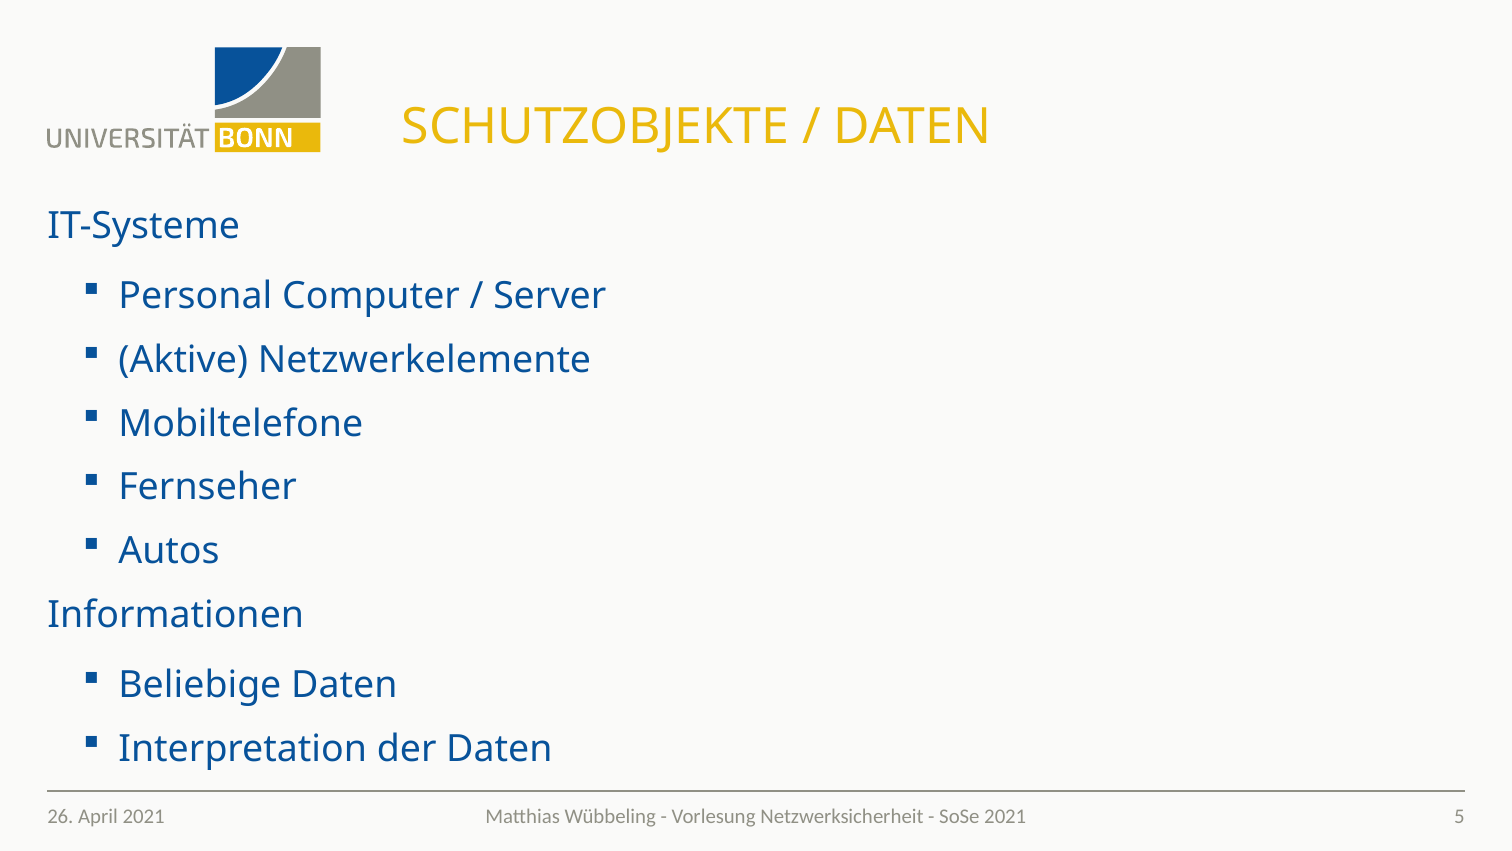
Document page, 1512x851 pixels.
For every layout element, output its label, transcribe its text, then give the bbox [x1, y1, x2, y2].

list IT-Systeme Personal Computer / Server (Aktive) Netzwerkelemente Mobiltelefone Fernseher Autos Informationen Beliebige Daten Interpretation der Daten [47, 200, 1465, 745]
footer Matthias Wübbeling - Vorlesung Netzwerksicherheit - SoSe 2021 [342, 791, 1170, 839]
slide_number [47, 791, 189, 839]
slide_number 5 [1370, 791, 1465, 839]
title Schutzobjekte / Daten [401, 47, 1465, 154]
